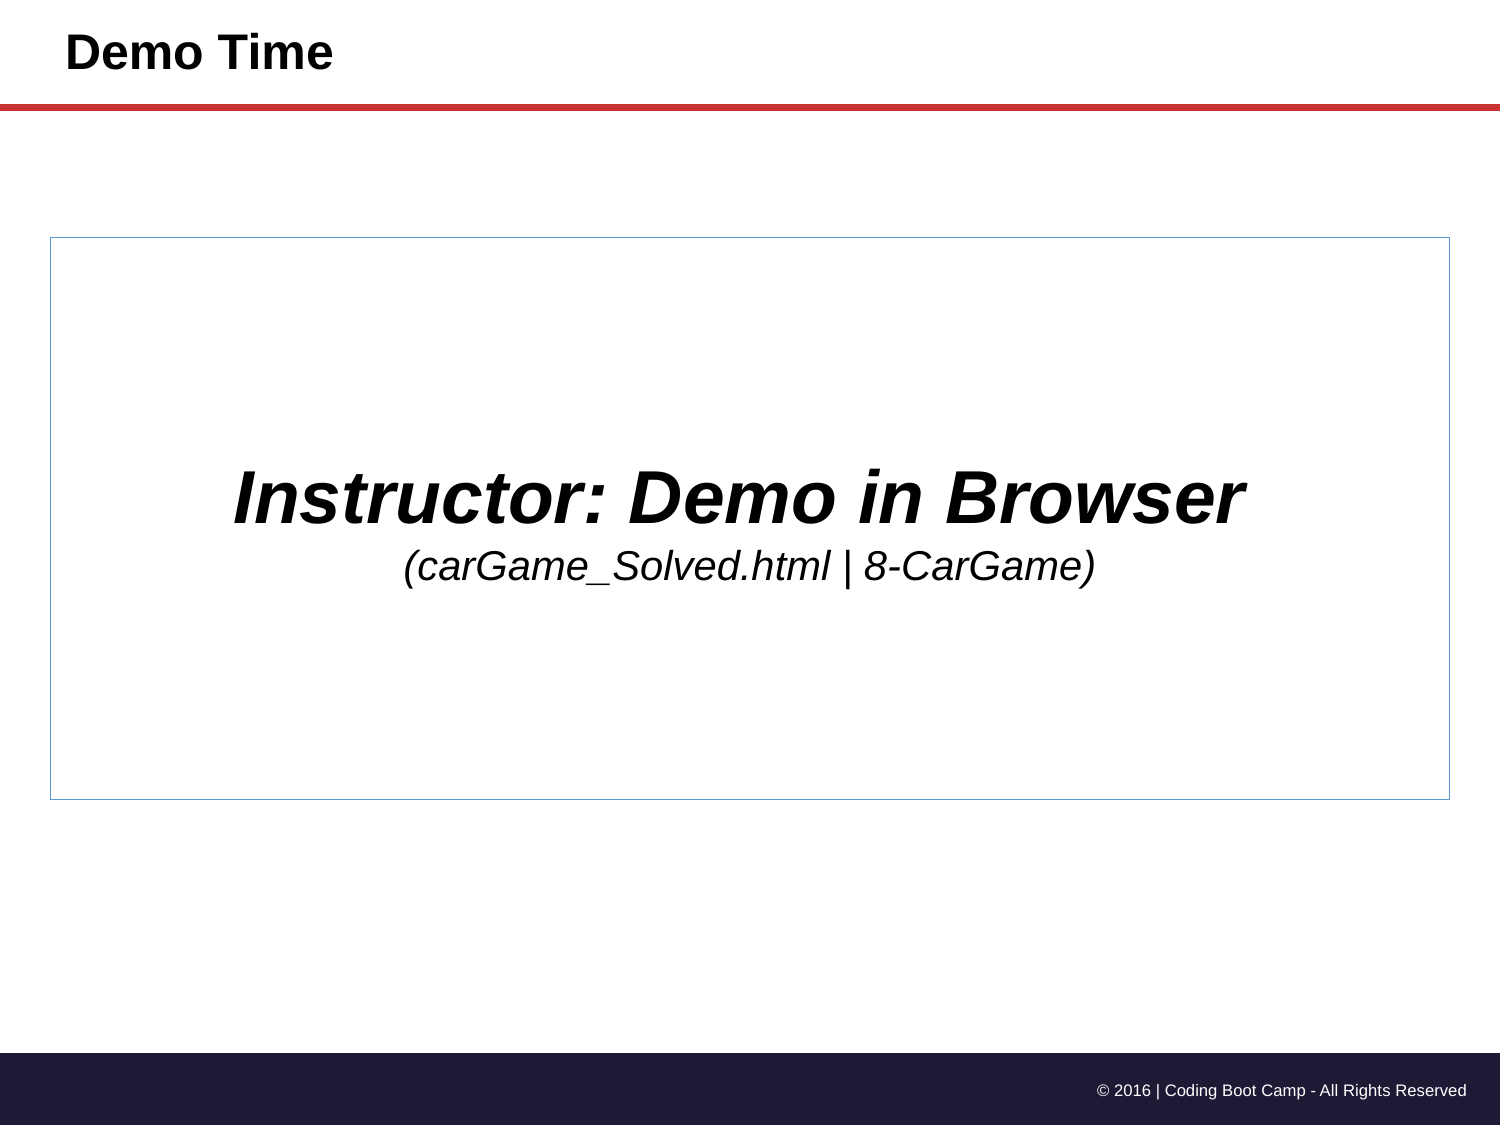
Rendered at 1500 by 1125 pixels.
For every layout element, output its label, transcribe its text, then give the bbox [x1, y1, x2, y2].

title Demo Time [50, 0, 948, 108]
text_box Instructor: Demo in Browser (carGame_Solved.html | 8-CarGame) [50, 237, 1450, 800]
